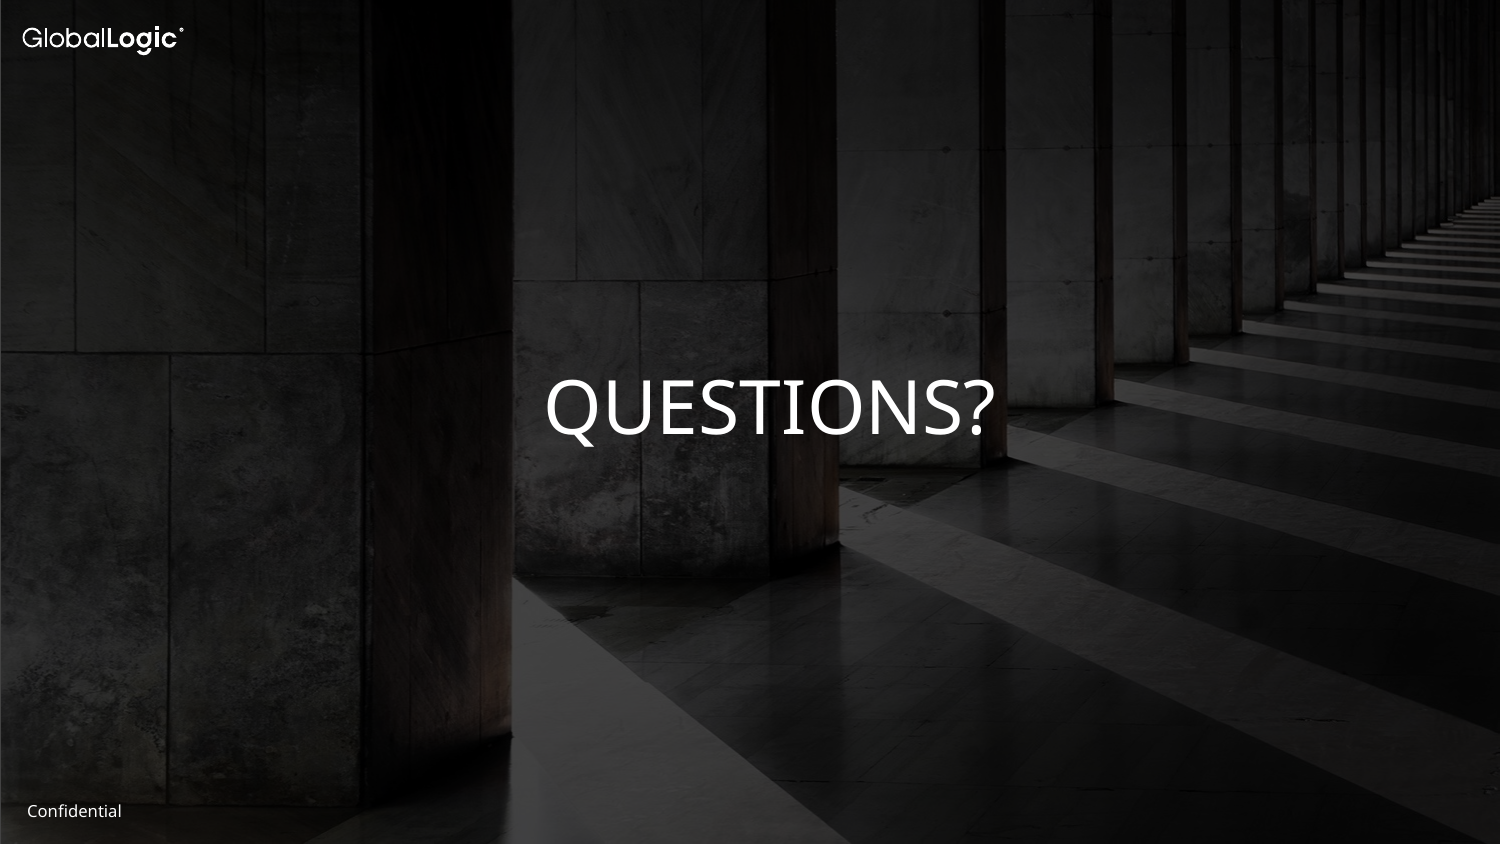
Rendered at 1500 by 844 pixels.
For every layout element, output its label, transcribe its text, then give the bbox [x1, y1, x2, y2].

picture [1, 0, 1500, 844]
list QUESTIONS? [171, 344, 1369, 597]
